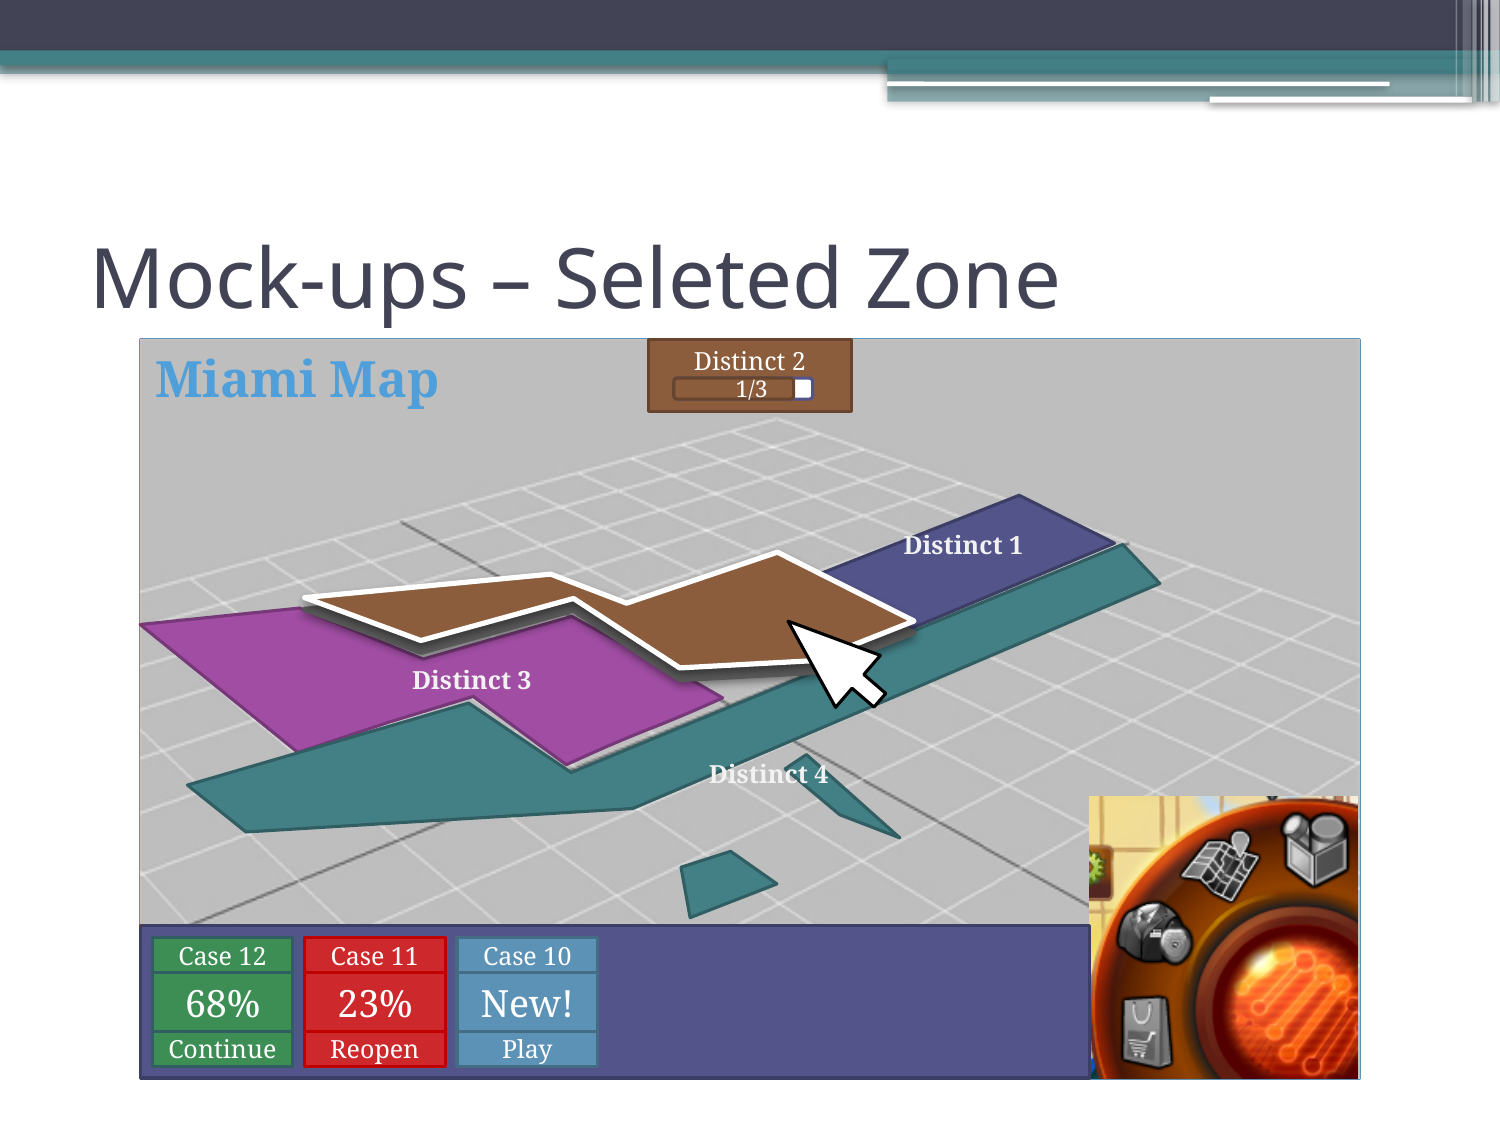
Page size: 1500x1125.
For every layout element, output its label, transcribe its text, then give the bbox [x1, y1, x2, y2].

title Mock-ups – Seleted Zone [75, 187, 1425, 363]
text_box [648, 339, 852, 412]
picture [140, 339, 1360, 1079]
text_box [187, 544, 1161, 909]
